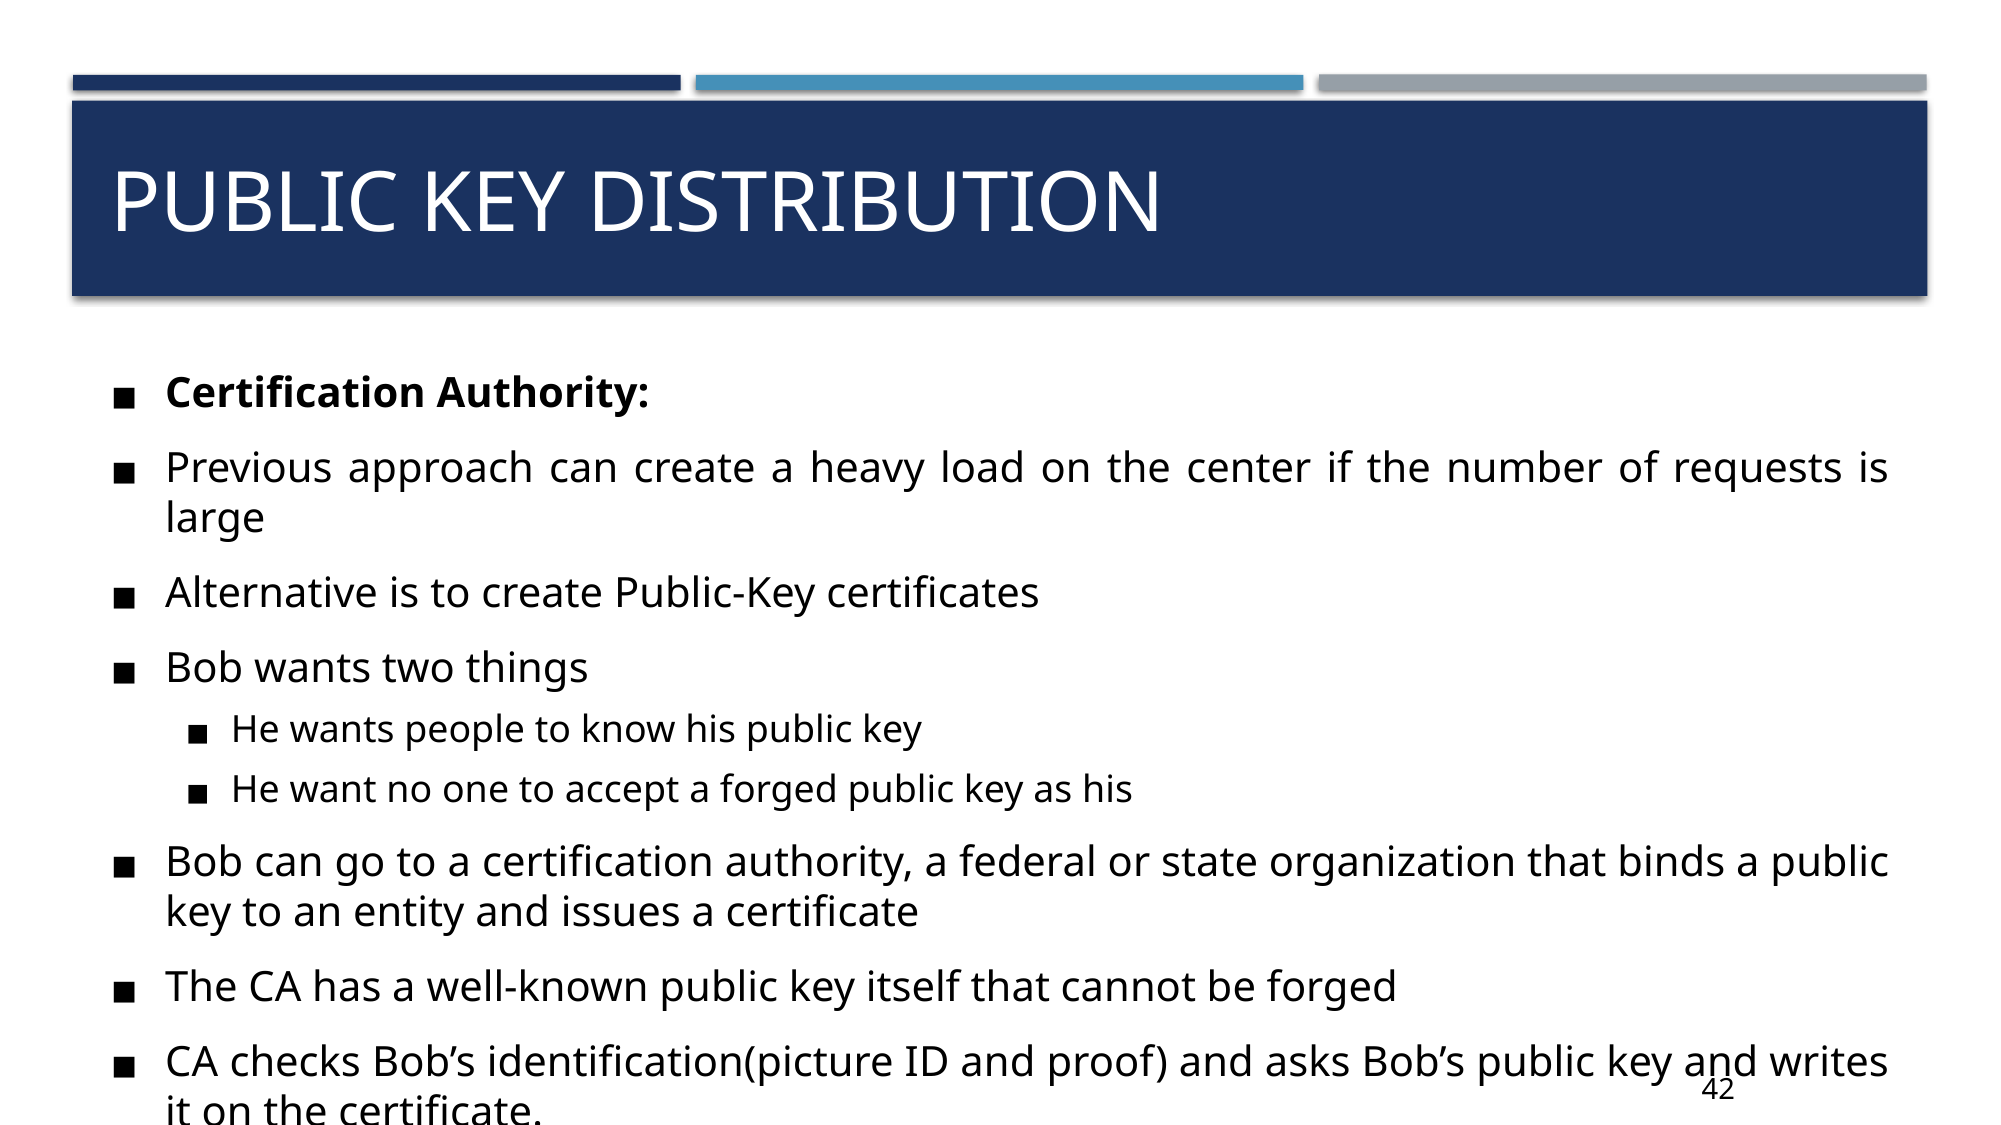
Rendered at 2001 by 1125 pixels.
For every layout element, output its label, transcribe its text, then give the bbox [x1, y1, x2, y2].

list Certification Authority: Previous approach can create a heavy load on the center if the number of requests is large Alternative is to create Public-Key certificates Bob wants two things He wants people to know his public key He want no one to accept a forged public key as his Bob can go to a certification authority, a federal or state organization that binds a public key to an entity and issues a certificate The CA has a well-known public key itself that cannot be forged CA checks Bob’s identification(picture ID and proof) and asks Bob’s public key and writes it on the certificate. [95, 357, 1905, 962]
title Public Key Distribution [95, 115, 1905, 282]
text_box 42 [1437, 1062, 1750, 1125]
